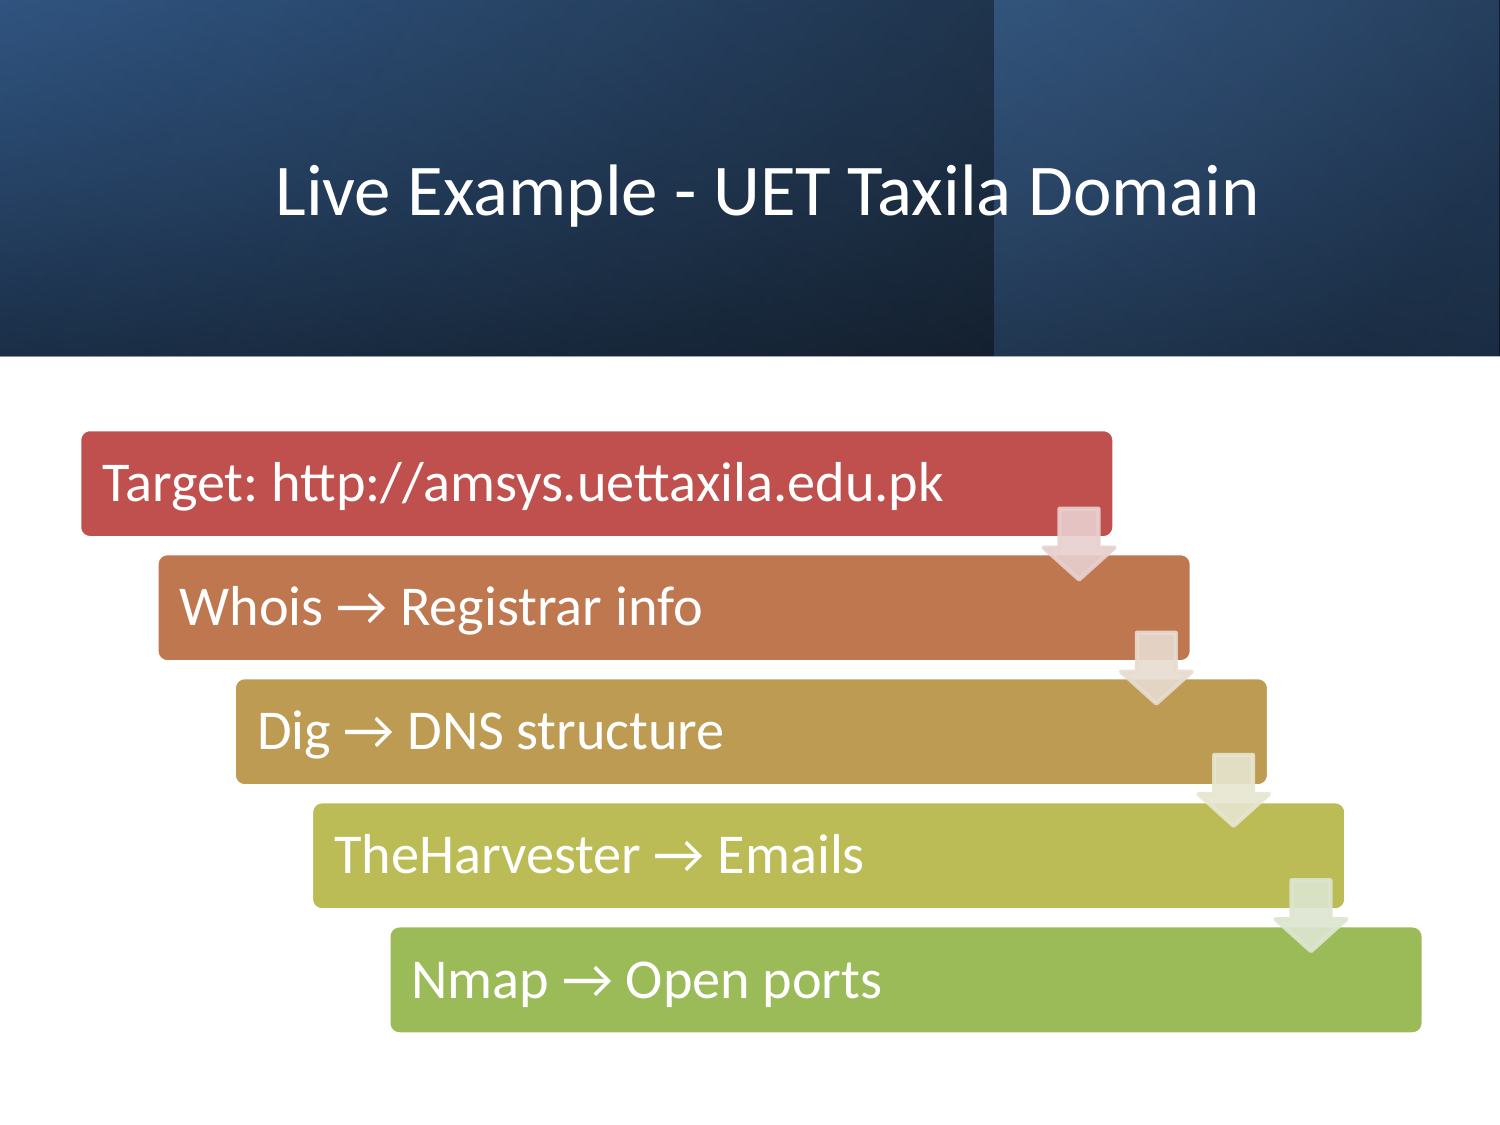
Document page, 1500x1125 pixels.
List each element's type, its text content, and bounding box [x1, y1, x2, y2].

title Live Example - UET Taxila Domain [170, 57, 1366, 316]
text_box [0, 358, 1500, 1125]
text_box [0, 0, 1500, 358]
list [78, 428, 1424, 1035]
